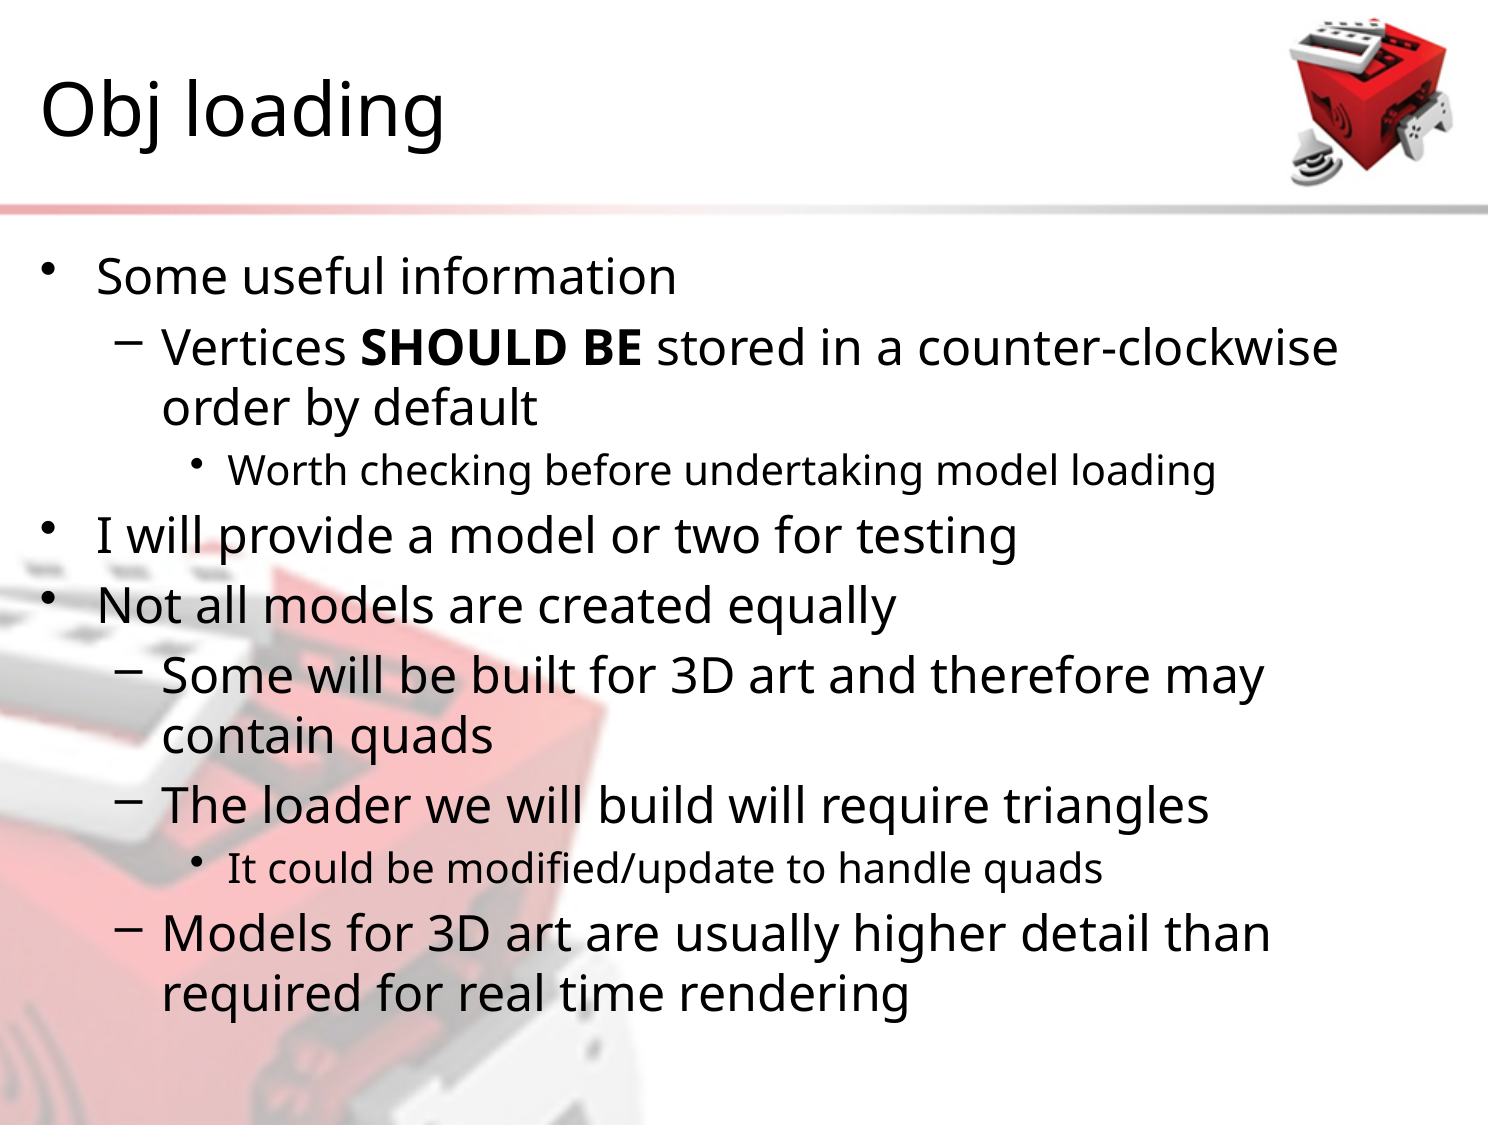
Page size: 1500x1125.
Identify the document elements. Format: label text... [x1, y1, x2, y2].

picture [0, 1, 1488, 1125]
list Some useful information Vertices SHOULD BE stored in a counter-clockwise order by default Worth checking before undertaking model loading I will provide a model or two for testing Not all models are created equally Some will be built for 3D art and therefore may contain quads The loader we will build will require triangles It could be modified/update to handle quads Models for 3D art are usually higher detail than required for real time rendering [24, 237, 1450, 1000]
title Obj loading [24, 12, 1275, 200]
